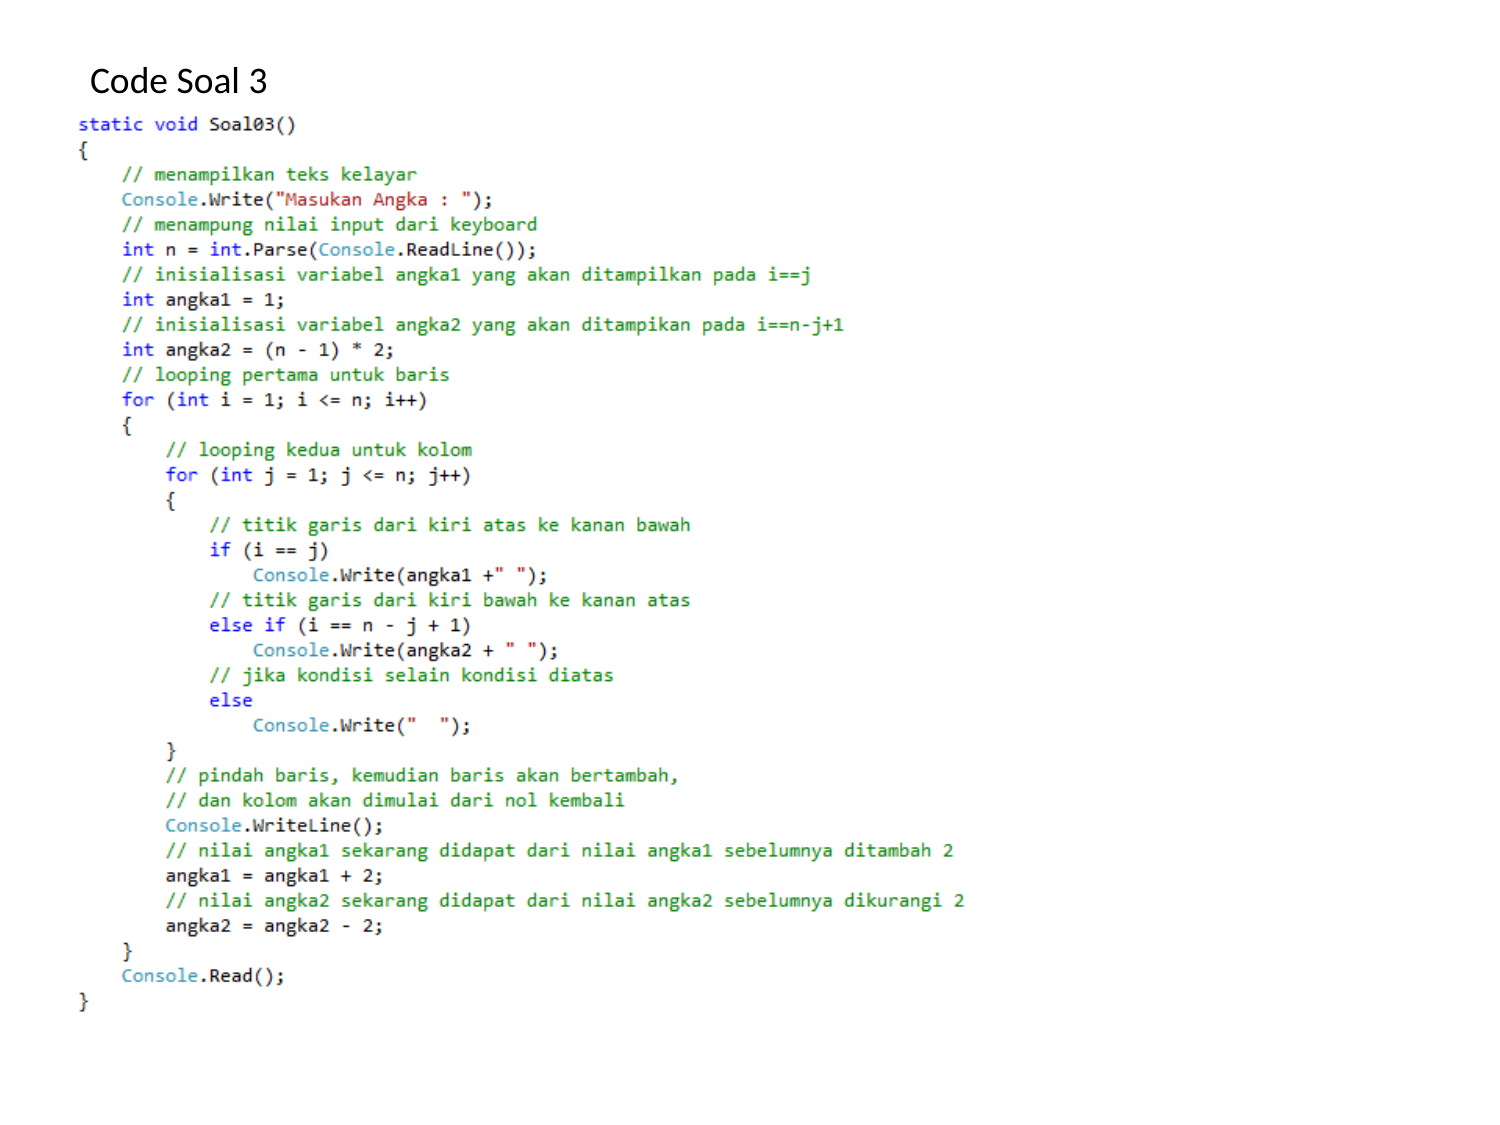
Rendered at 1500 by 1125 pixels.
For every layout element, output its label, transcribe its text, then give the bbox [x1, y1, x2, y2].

picture [74, 112, 985, 1015]
title Code Soal 3 [75, 45, 1425, 113]
